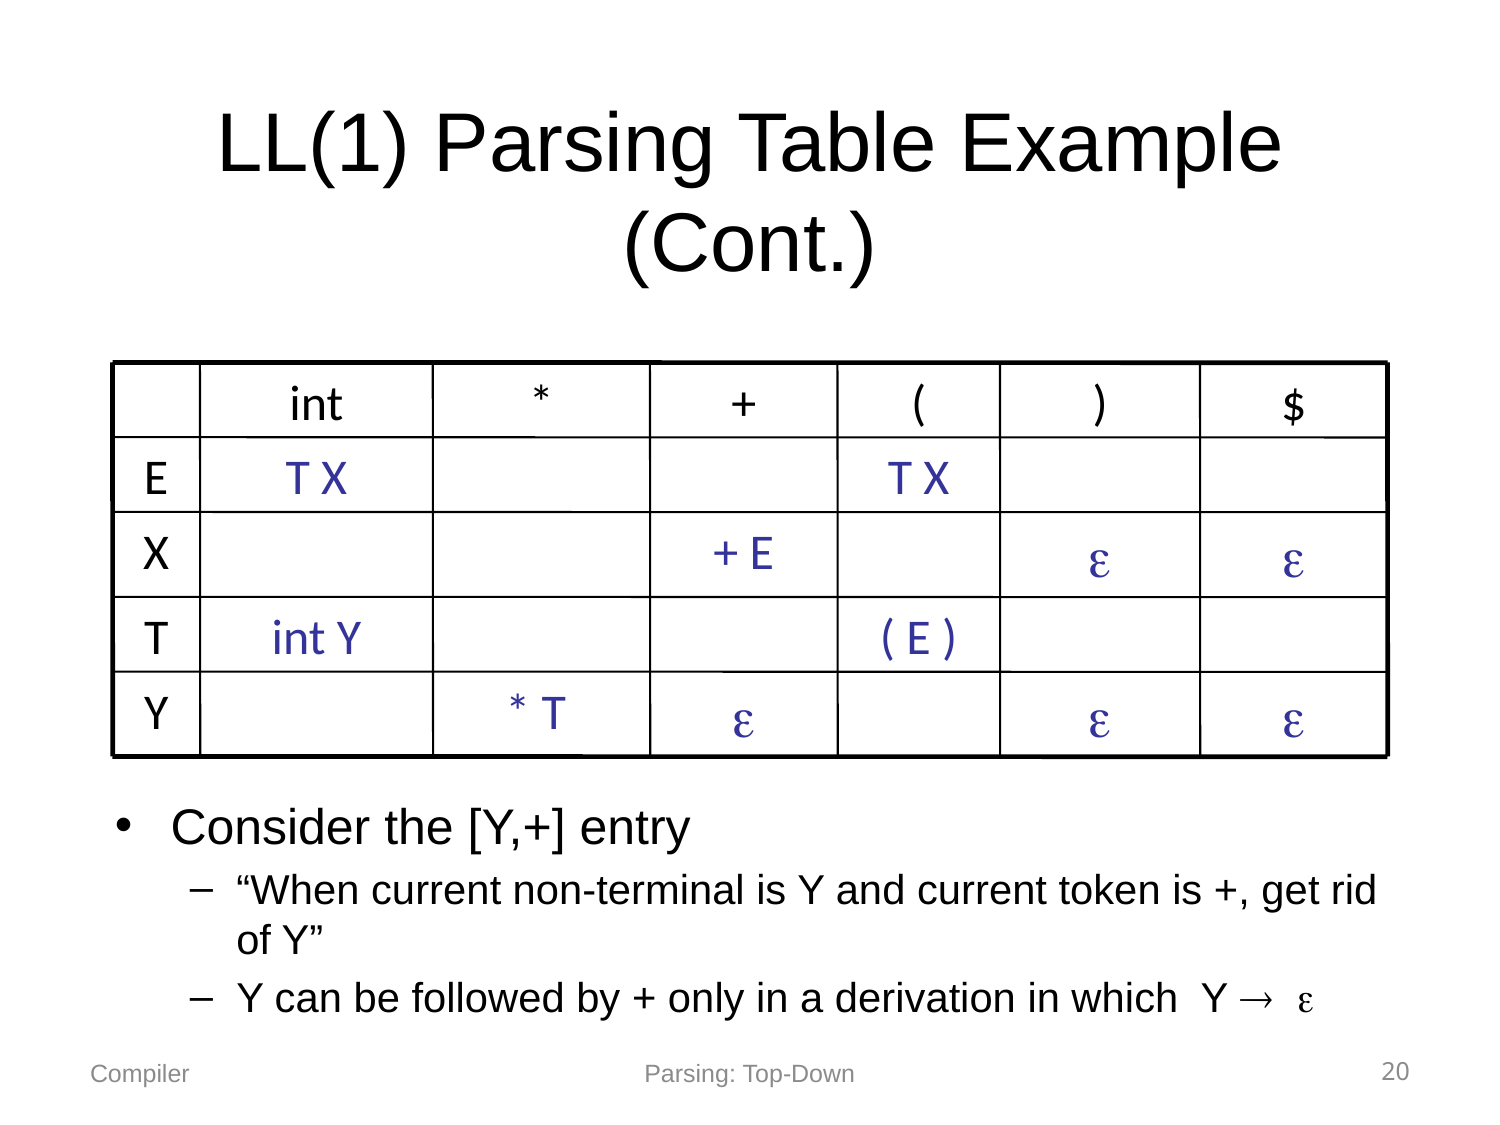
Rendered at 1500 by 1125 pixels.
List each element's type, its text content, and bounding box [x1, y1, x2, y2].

title LL(1) Parsing Table Example (Cont.) [75, 80, 1426, 296]
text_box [112, 362, 1388, 757]
slide_number 20 [1400, 1042, 1425, 1103]
slide_number Compiler [75, 1042, 99, 1103]
list Consider the [Y,+] entry “When current non-terminal is Y and current token is +, get rid of Y” Y can be followed by + only in a derivation in which Y   [99, 786, 1400, 1125]
